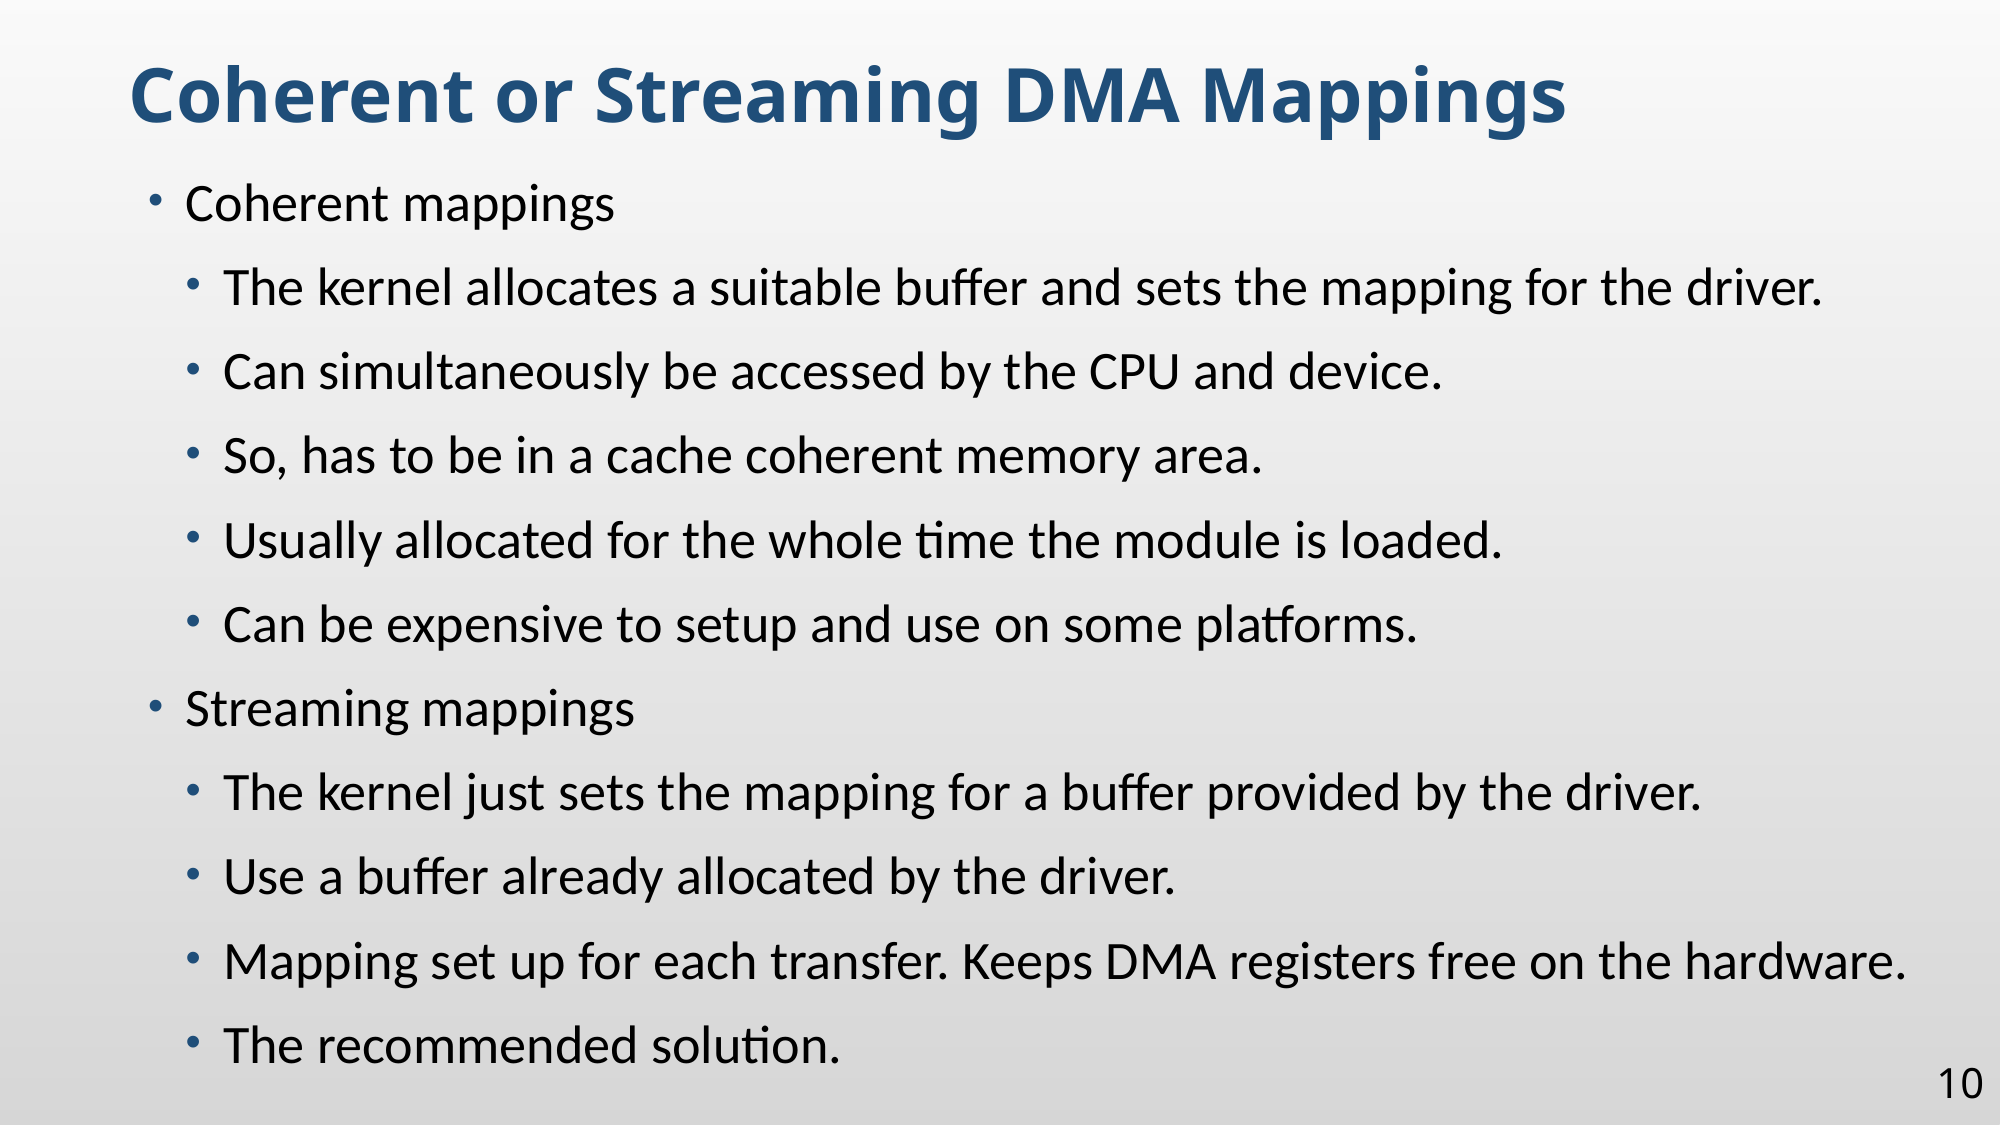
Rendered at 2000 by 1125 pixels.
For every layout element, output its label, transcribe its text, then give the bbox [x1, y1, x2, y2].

text_box Coherent or Streaming DMA Mappings [113, 30, 1886, 147]
list Coherent mappings The kernel allocates a suitable buffer and sets the mapping for the driver. Can simultaneously be accessed by the CPU and device. So, has to be in a cache coherent memory area. Usually allocated for the whole time the module is loaded. Can be expensive to setup and use on some platforms. Streaming mappings The kernel just sets the mapping for a buffer provided by the driver. Use a buffer already allocated by the driver. Mapping set up for each transfer. Keeps DMA registers free on the hardware. The recommended solution. [125, 146, 1945, 1076]
text_box 10 [1811, 1070, 2000, 1101]
